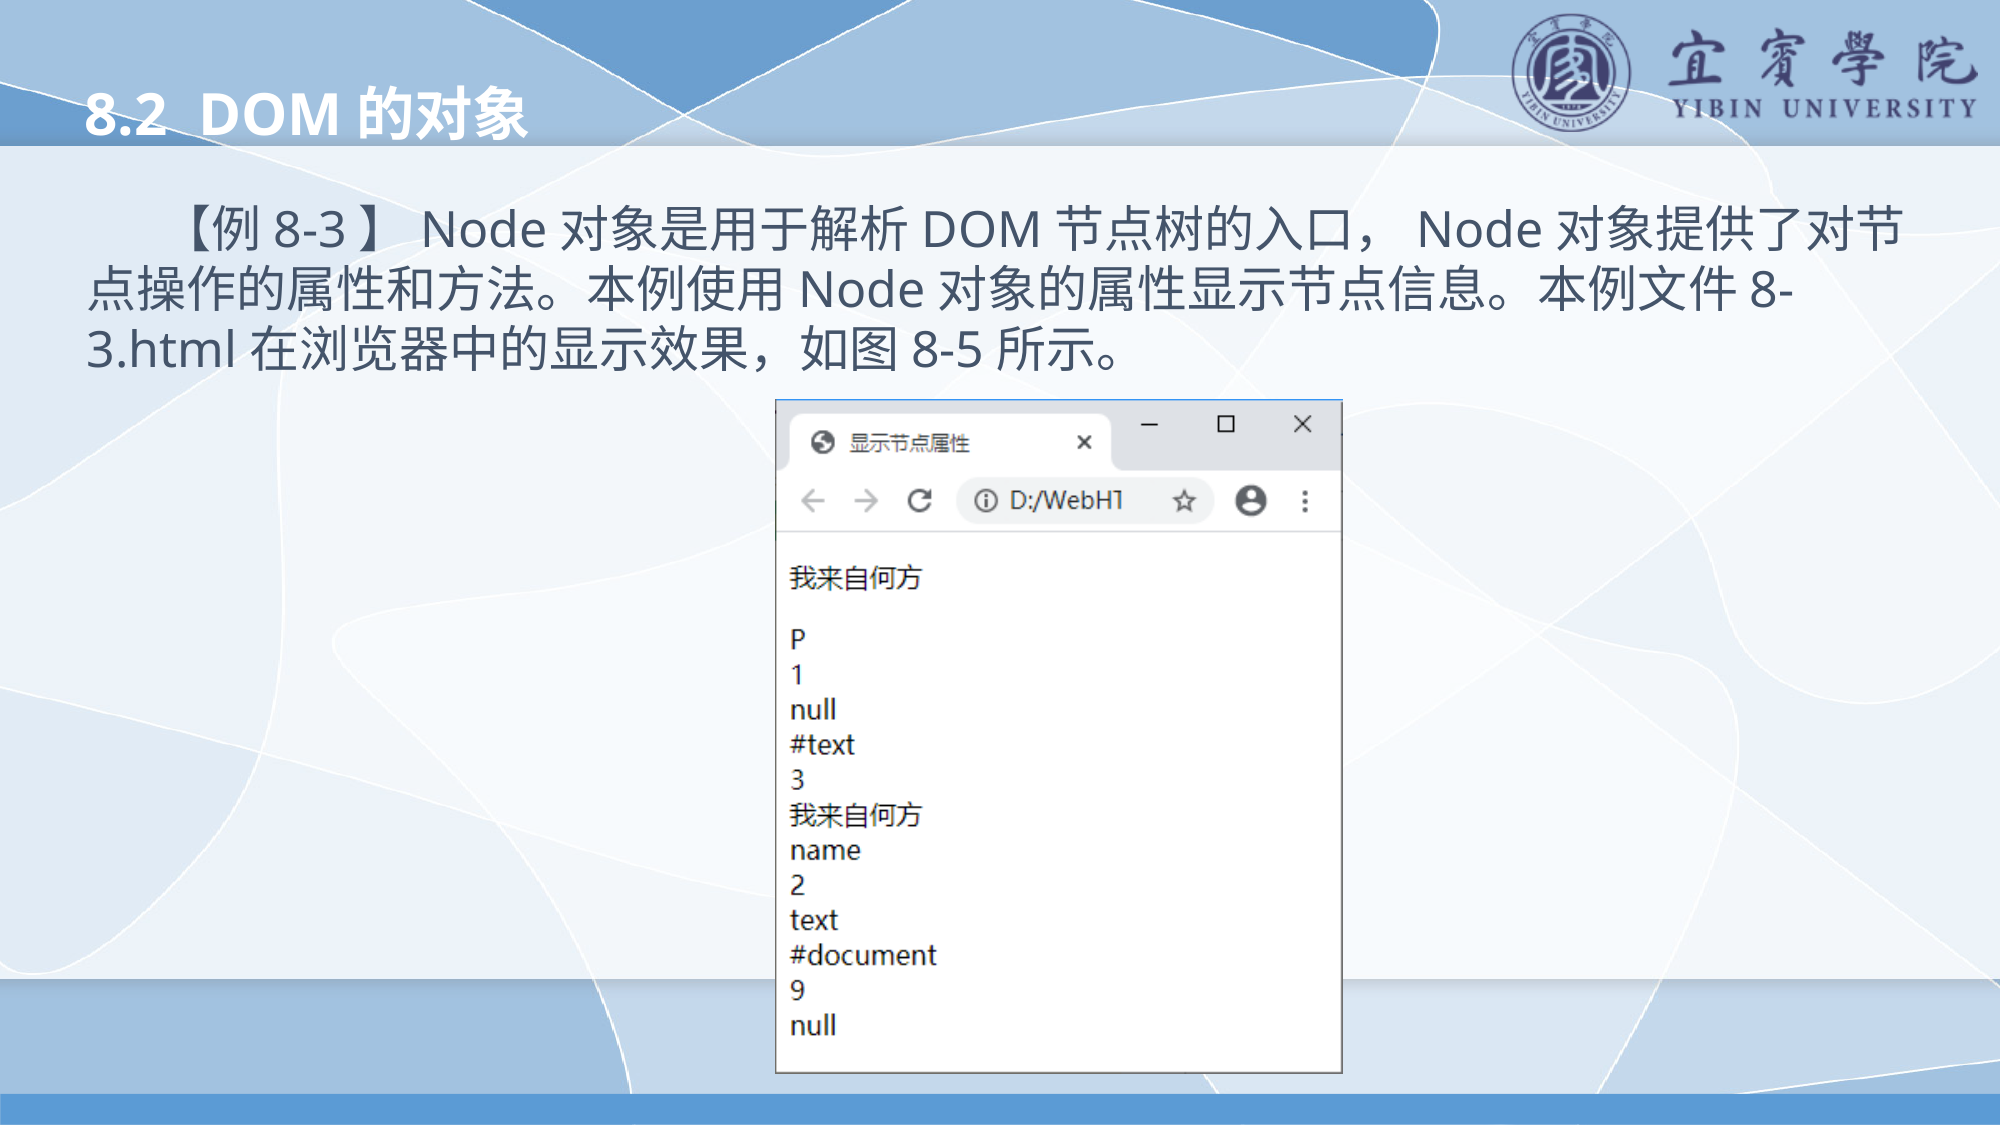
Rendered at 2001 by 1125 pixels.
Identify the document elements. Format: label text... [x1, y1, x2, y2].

text_box 8.2 DOM的对象 [67, 67, 1142, 156]
picture [1510, 12, 1978, 134]
text_box 【例8-3】Node对象是用于解析DOM节点树的入口，Node对象提供了对节点操作的属性和方法。本例使用Node对象的属性显示节点信息。本例文件8-3.html在浏览器中的显示效果，如图8-5所示。 [71, 190, 1922, 386]
picture [775, 399, 1343, 1074]
text_box [0, 1093, 2000, 1125]
